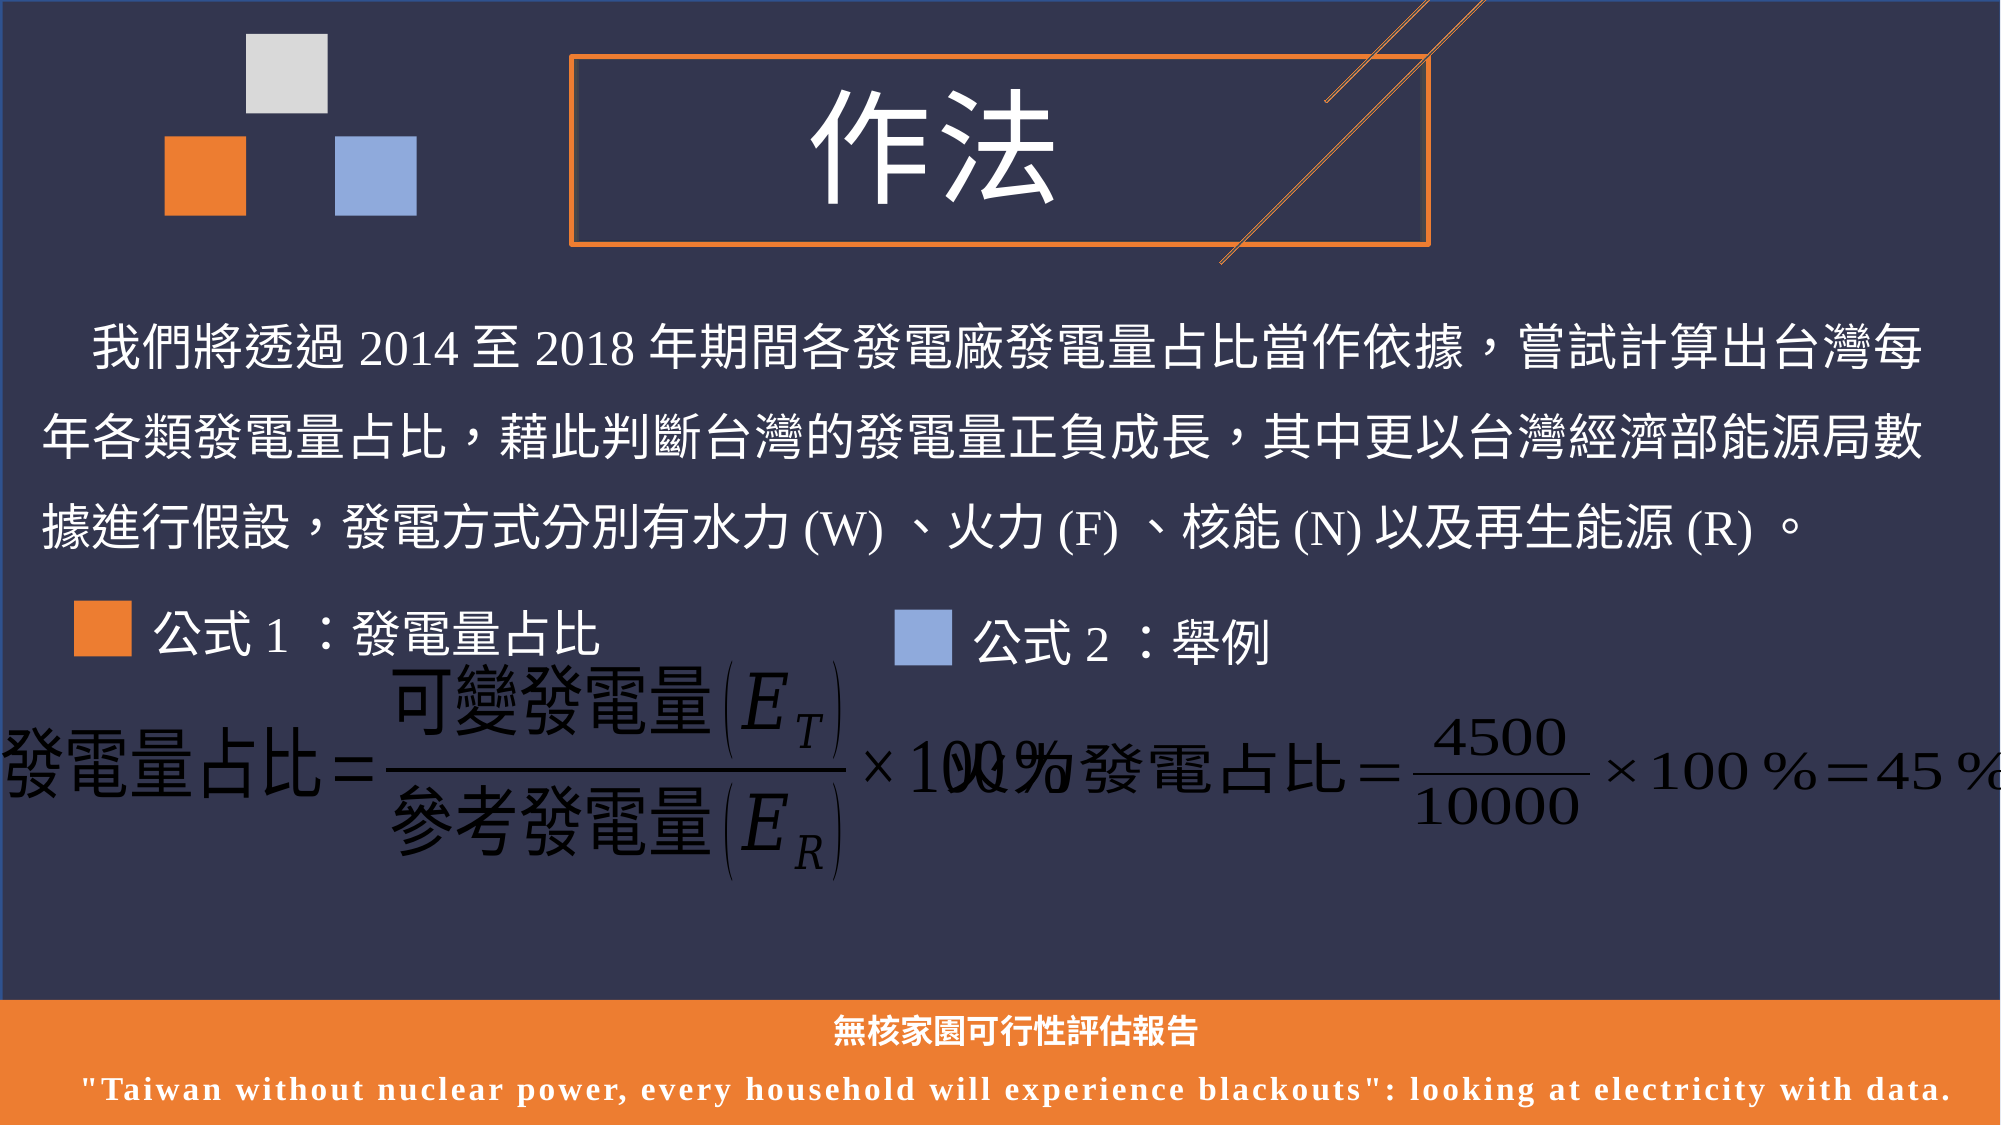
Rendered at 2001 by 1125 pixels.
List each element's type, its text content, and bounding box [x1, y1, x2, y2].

text_box [334, 135, 418, 217]
text_box 我們將透過2014至2018年期間各發電廠發電量占比當作依據，嘗試計算出台灣每年各類發電量占比，藉此判斷台灣的發電量正負成長，其中更以台灣經濟部能源局數據進行假設，發電方式分別有水力(W)、火力(F)、核能(N)以及再生能源(R)。 [26, 278, 1939, 564]
text_box 無核家園可行性評估報告 "Taiwan without nuclear power, every household will experience blackouts": looking at electricity with data. [45, 1002, 2000, 1114]
text_box [73, 600, 87, 657]
picture [1994, 772, 2001, 788]
text_box [0, 999, 2000, 1125]
text_box [245, 33, 329, 114]
text_box [164, 135, 247, 217]
text_box 公式1：發電量占比 [87, 564, 658, 670]
picture [0, 0, 2001, 1125]
text_box [894, 609, 953, 667]
